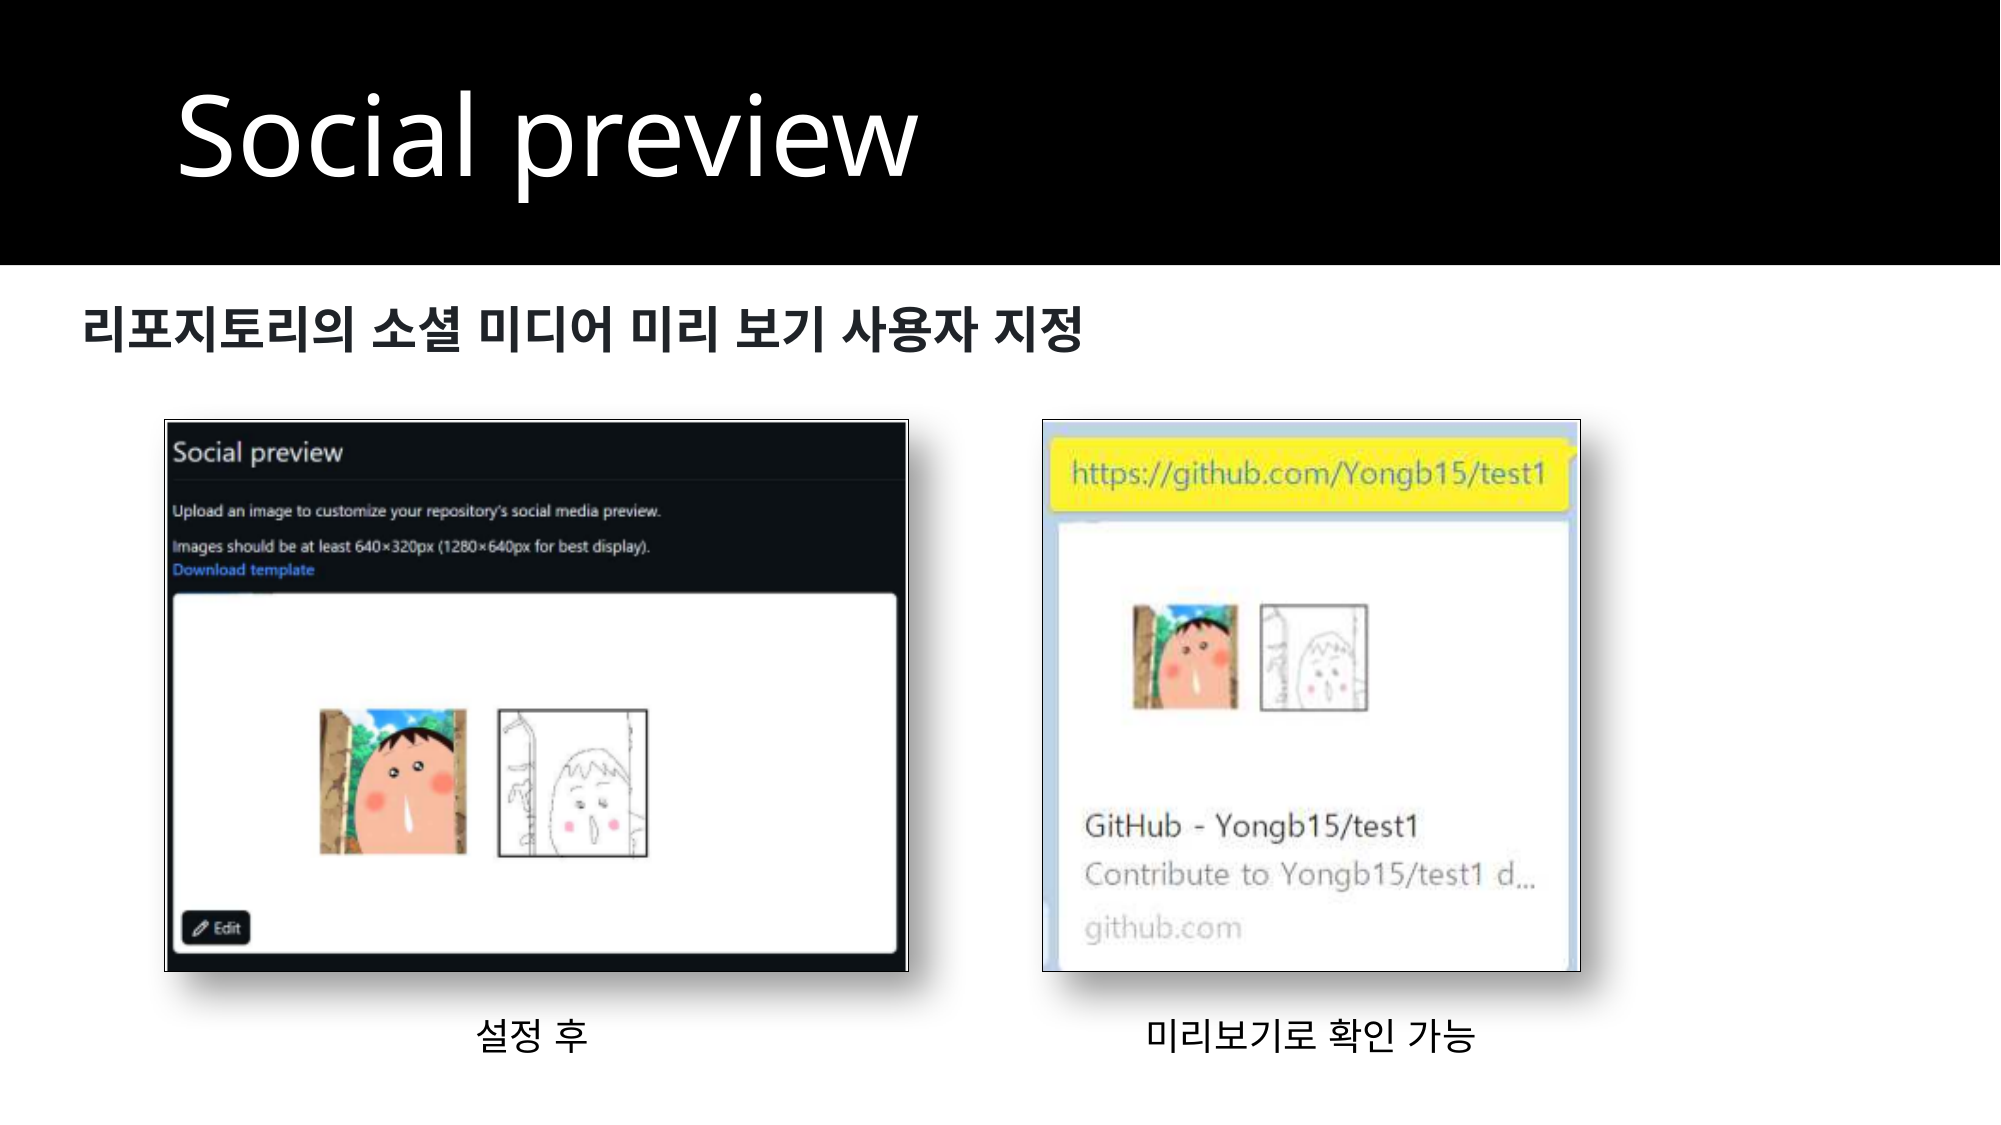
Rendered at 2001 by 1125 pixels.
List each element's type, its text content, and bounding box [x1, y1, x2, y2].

text_box 미리보기로 확인 가능 [1130, 1006, 1493, 1066]
text_box [0, 0, 2000, 267]
text_box 리포지토리의 소셜 미디어 미리 보기 사용자 지정 [67, 291, 1101, 427]
picture [1042, 418, 1581, 972]
text_box 설정 후 [460, 1019, 605, 1066]
picture [163, 418, 909, 972]
text_box Social preview [160, 56, 936, 207]
